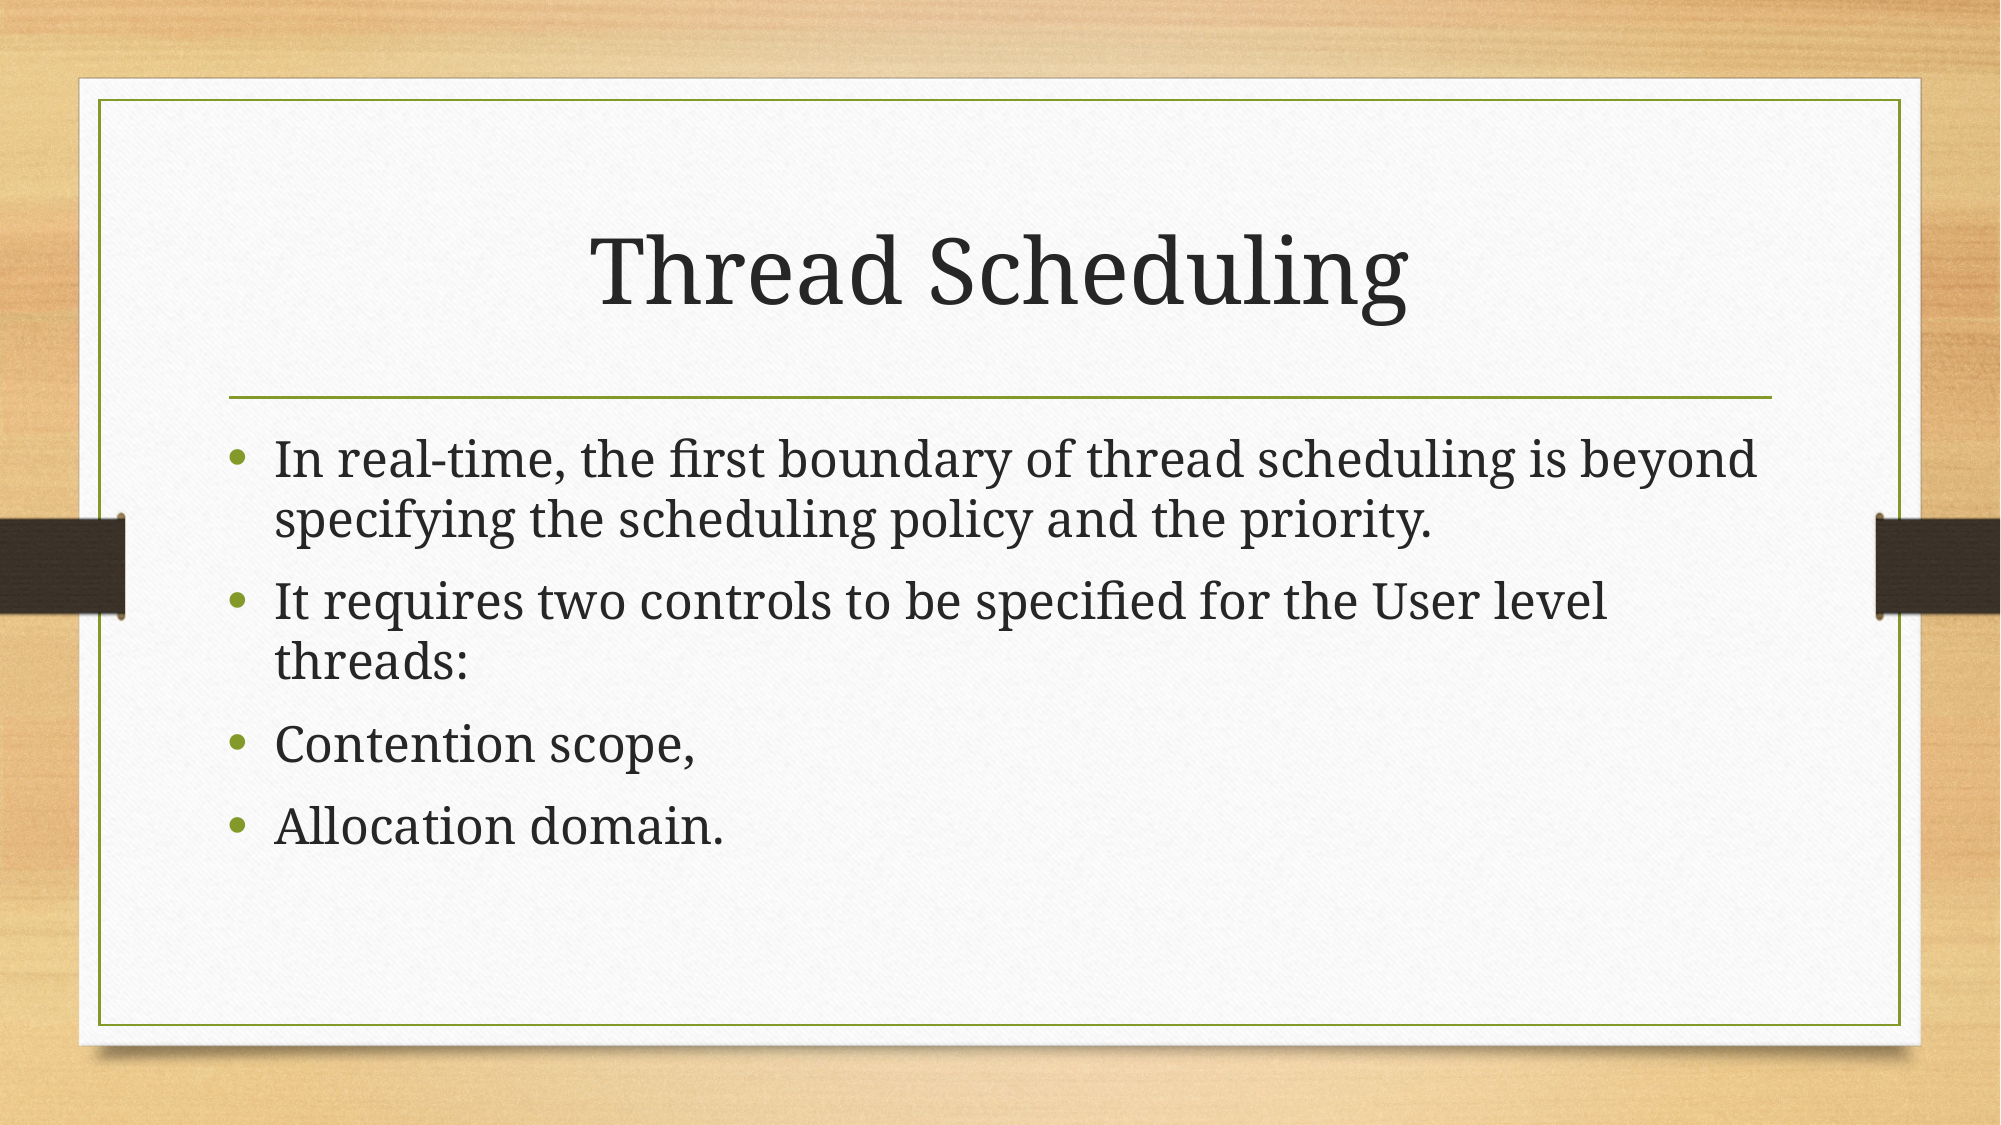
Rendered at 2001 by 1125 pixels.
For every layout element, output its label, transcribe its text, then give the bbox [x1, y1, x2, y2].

title Thread Scheduling [212, 161, 1788, 375]
picture [0, 0, 2001, 1125]
list In real-time, the first boundary of thread scheduling is beyond specifying the scheduling policy and the priority. It requires two controls to be specified for the User level threads: Contention scope, Allocation domain. [212, 419, 1788, 964]
